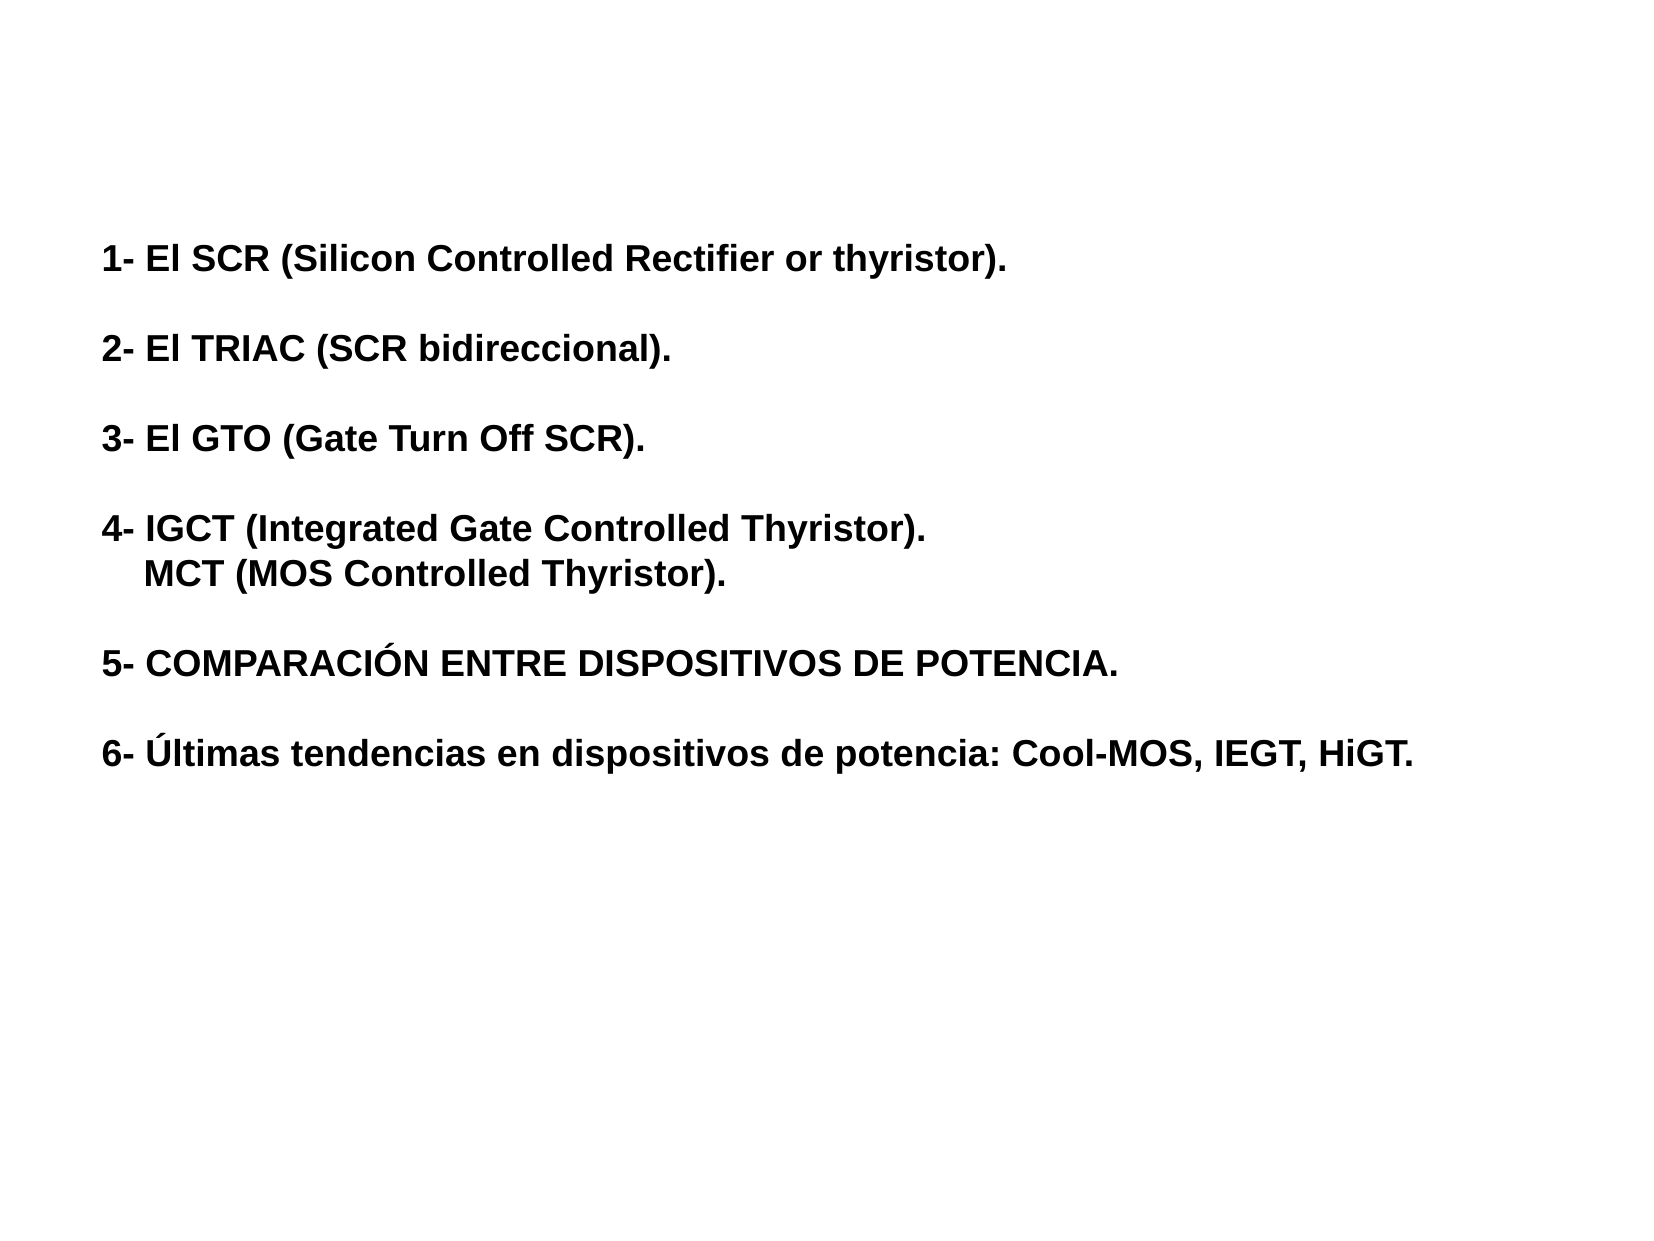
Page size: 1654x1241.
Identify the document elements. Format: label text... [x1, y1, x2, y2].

text_box 1- El SCR (Silicon Controlled Rectifier or thyristor). 2- El TRIAC (SCR bidireccional). 3- El GTO (Gate Turn Off SCR). 4- IGCT (Integrated Gate Controlled Thyristor). MCT (MOS Controlled Thyristor). 5- COMPARACIÓN ENTRE DISPOSITIVOS DE POTENCIA. 6- Últimas tendencias en dispositivos de potencia: Cool-MOS, IEGT, HiGT. [86, 91, 1605, 722]
